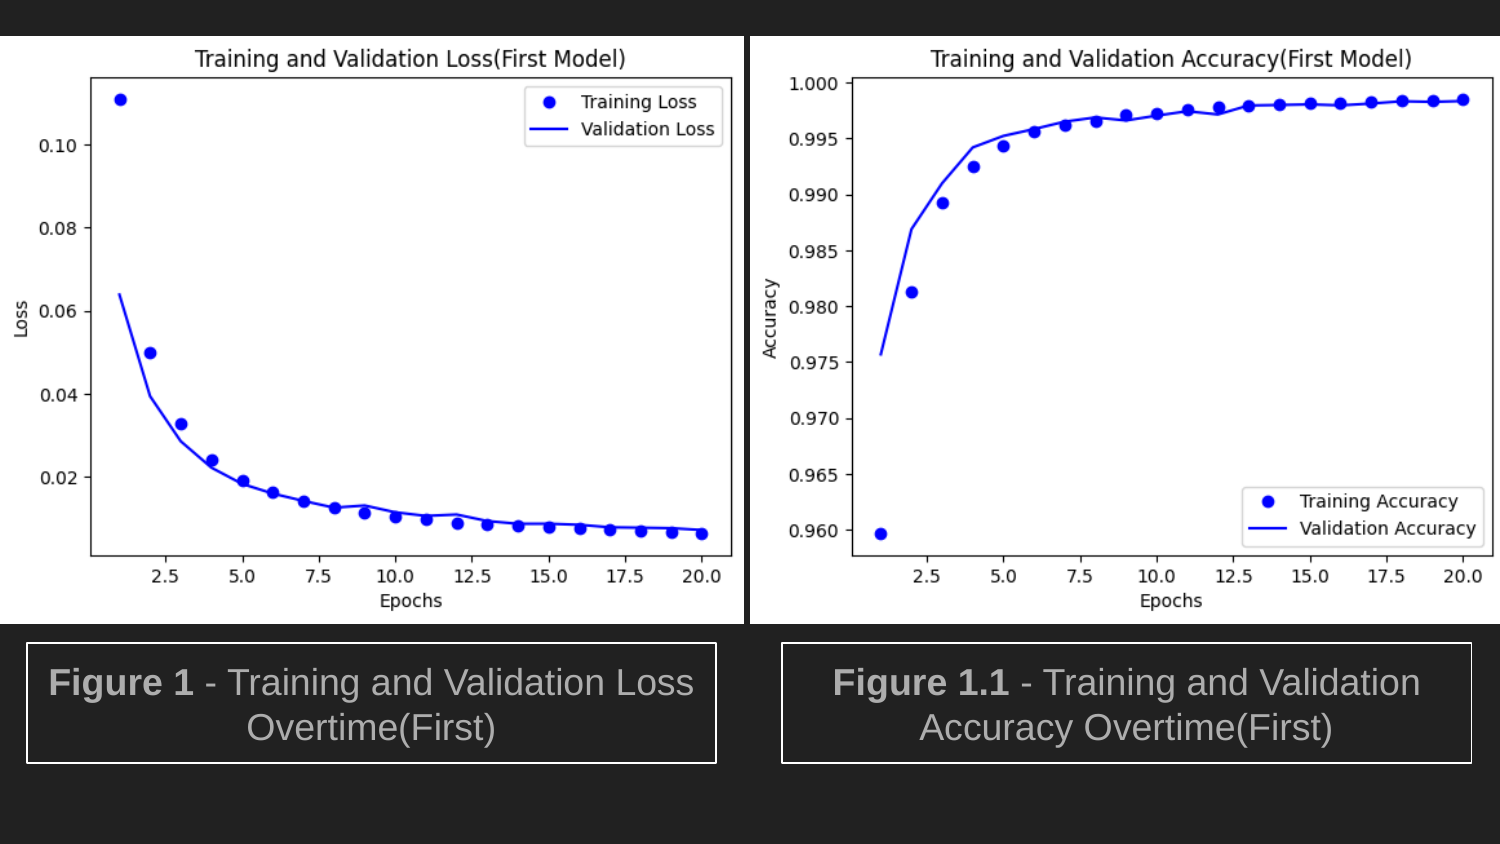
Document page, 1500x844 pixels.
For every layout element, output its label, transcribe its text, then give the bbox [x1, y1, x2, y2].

picture [749, 36, 1500, 625]
text_box Figure 1 - Training and Validation Loss Overtime(First) [26, 642, 717, 763]
picture [0, 36, 744, 625]
text_box Figure 1.1 - Training and Validation Accuracy Overtime(First) [782, 642, 1472, 763]
